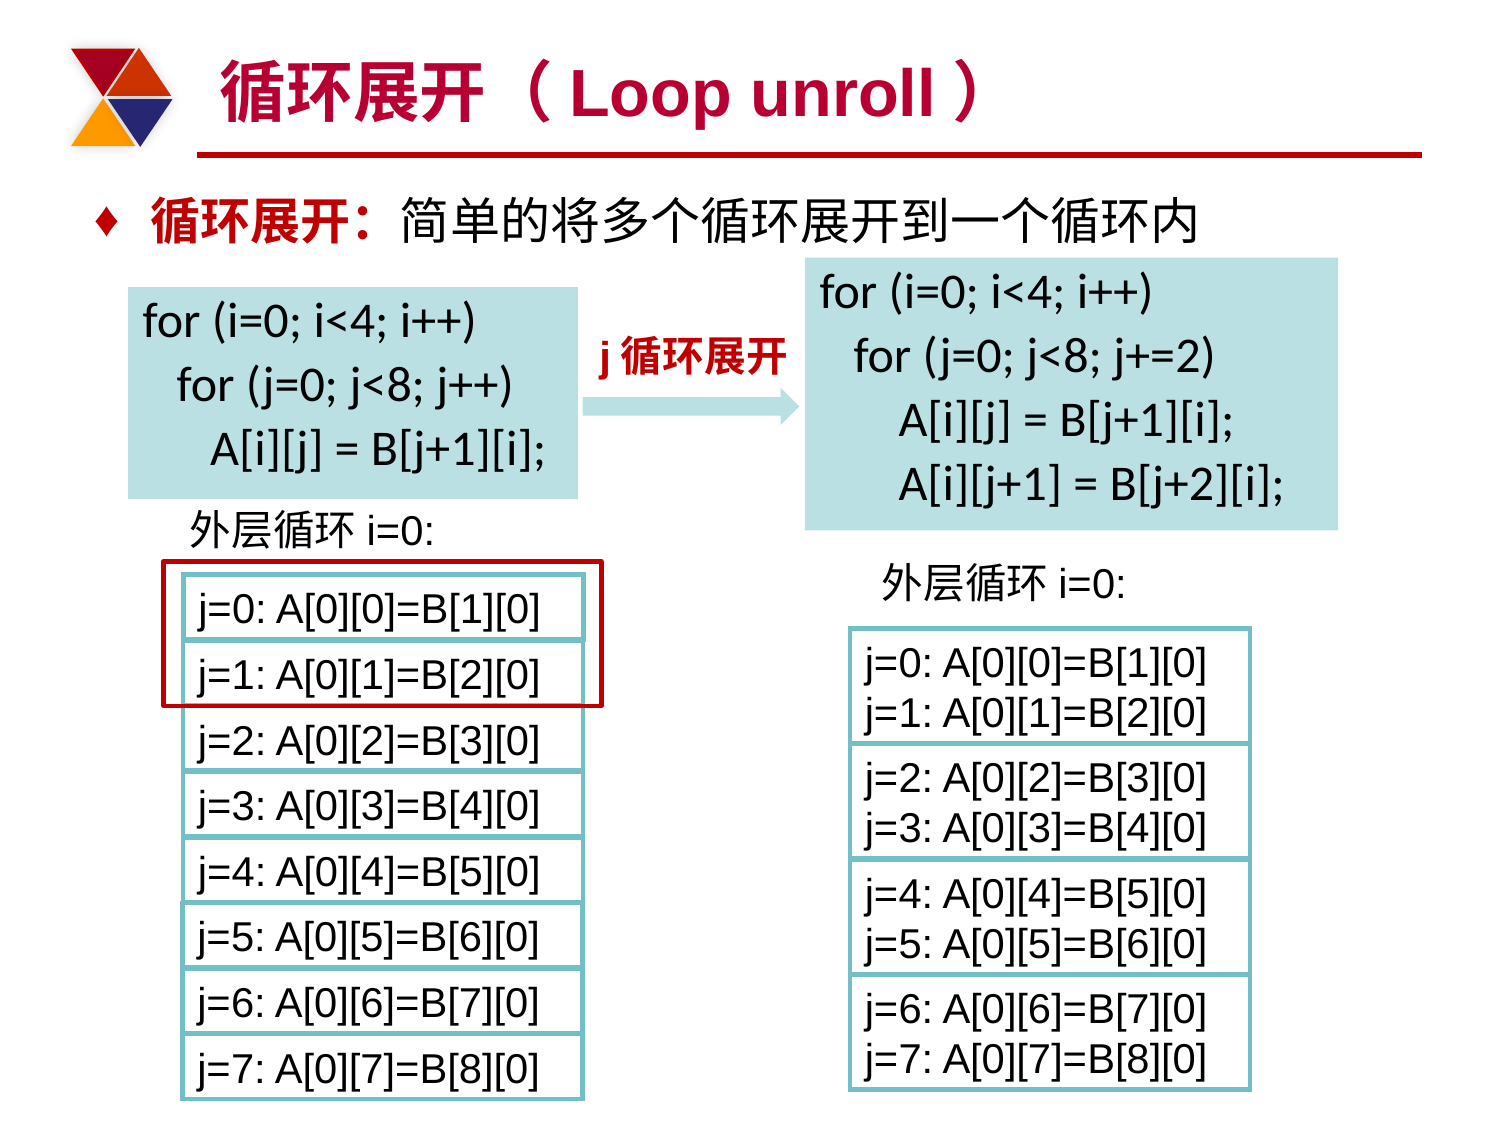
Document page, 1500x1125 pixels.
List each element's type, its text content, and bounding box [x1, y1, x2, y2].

text_box j=6: A[0][6]=B[7][0] [182, 968, 583, 1034]
text_box j=0: A[0][0]=B[1][0] j=1: A[0][1]=B[2][0] [849, 628, 1250, 743]
text_box for (i=0; i<4; i++) for (j=0; j<8; j++) A[i][j] = B[j+1][i]; [128, 287, 578, 500]
text_box j=2: A[0][2]=B[3][0] j=3: A[0][3]=B[4][0] [849, 743, 1250, 859]
text_box j=4: A[0][4]=B[5][0] [183, 837, 583, 902]
list 循环展开：简单的将多个循环展开到一个循环内 [79, 181, 1422, 1075]
text_box [163, 561, 602, 706]
text_box j=6: A[0][6]=B[7][0] j=7: A[0][7]=B[8][0] [849, 974, 1250, 1090]
text_box 外层循环i=0: [174, 495, 613, 561]
text_box j=3: A[0][3]=B[4][0] [183, 771, 583, 837]
text_box 外层循环i=0: [866, 549, 1305, 615]
text_box [582, 387, 800, 425]
title 循环展开（Loop unroll） [204, 36, 1405, 137]
text_box j=7: A[0][7]=B[8][0] [182, 1034, 583, 1099]
text_box j=5: A[0][5]=B[6][0] [182, 902, 583, 968]
text_box j循环展开 [584, 322, 803, 387]
text_box for (i=0; i<4; i++) for (j=0; j<8; j+=2) A[i][j] = B[j+1][i]; A[i][j+1] = B[j+2][i]; [804, 257, 1339, 531]
text_box j=4: A[0][4]=B[5][0] j=5: A[0][5]=B[6][0] [849, 859, 1250, 974]
text_box j=2: A[0][2]=B[3][0] [183, 706, 583, 771]
